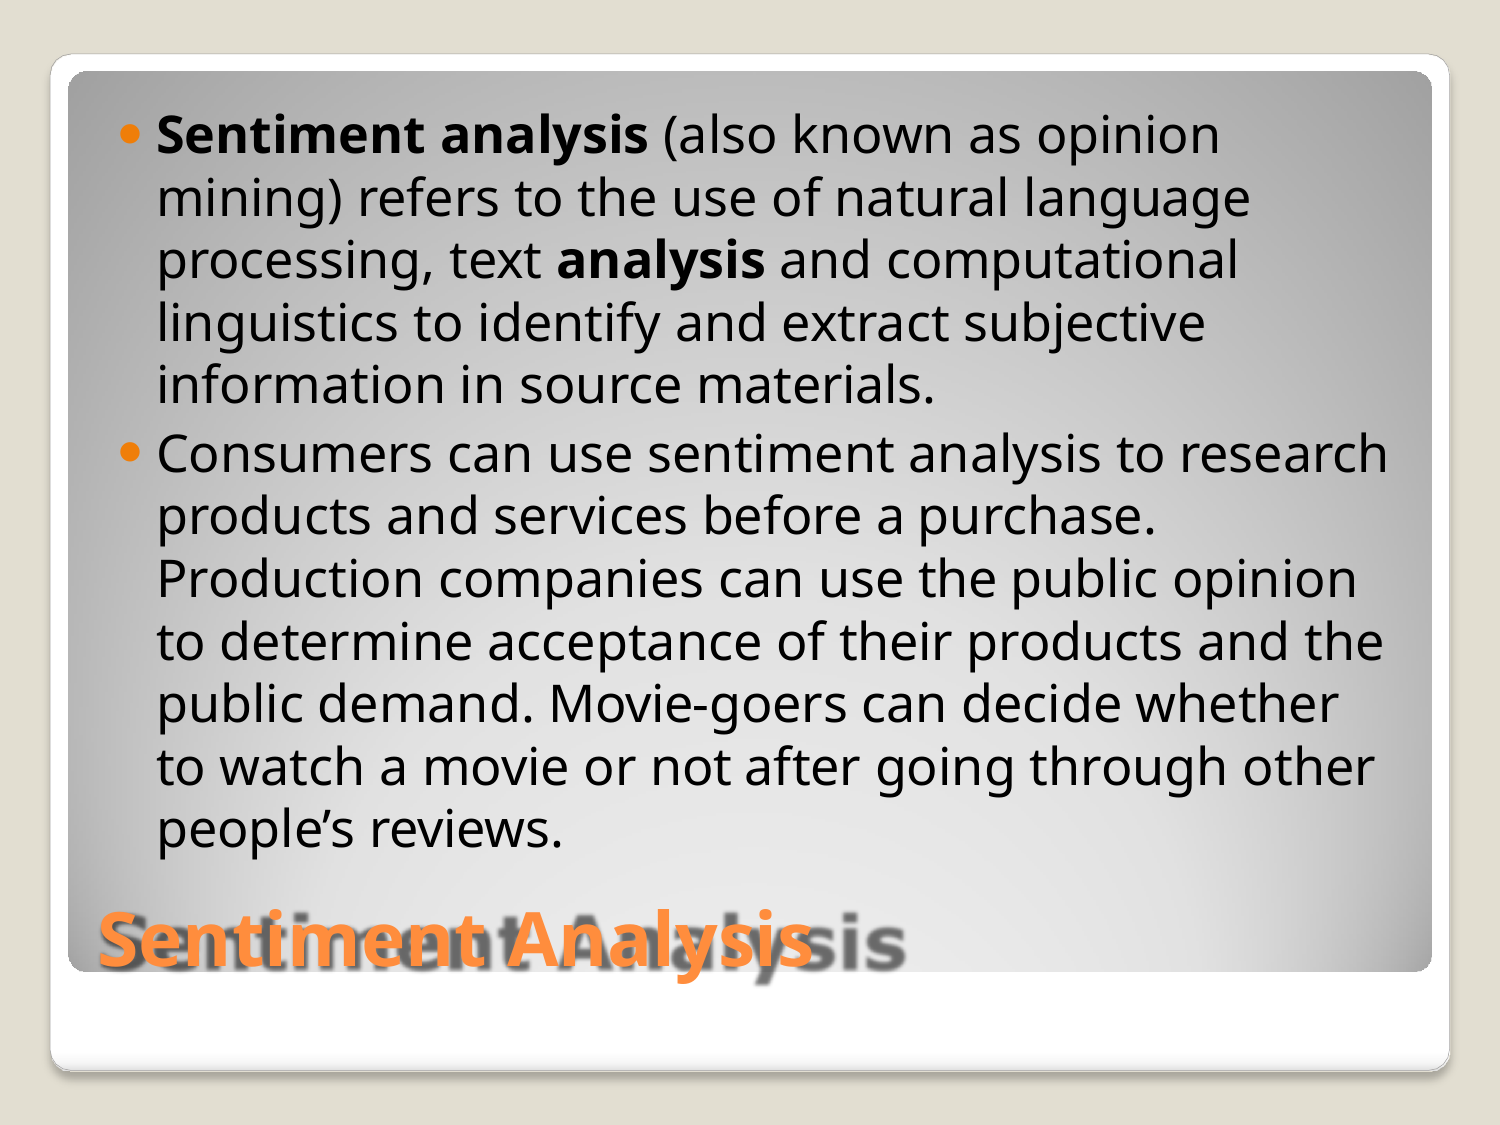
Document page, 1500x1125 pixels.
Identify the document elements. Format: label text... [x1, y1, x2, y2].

text_box Sentiment analysis (also known as opinion mining) refers to the use of natural language processing, text analysis and computational linguistics to identify and extract subjective information in source materials. Consumers can use sentiment analysis to research products and services before a purchase. Production companies can use the public opinion to determine acceptance of their products and the public demand. Movie-goers can decide whether to watch a movie or not after going through other people’s reviews. Sentiment Analysis [95, 99, 1393, 982]
picture [37, 49, 1463, 1092]
